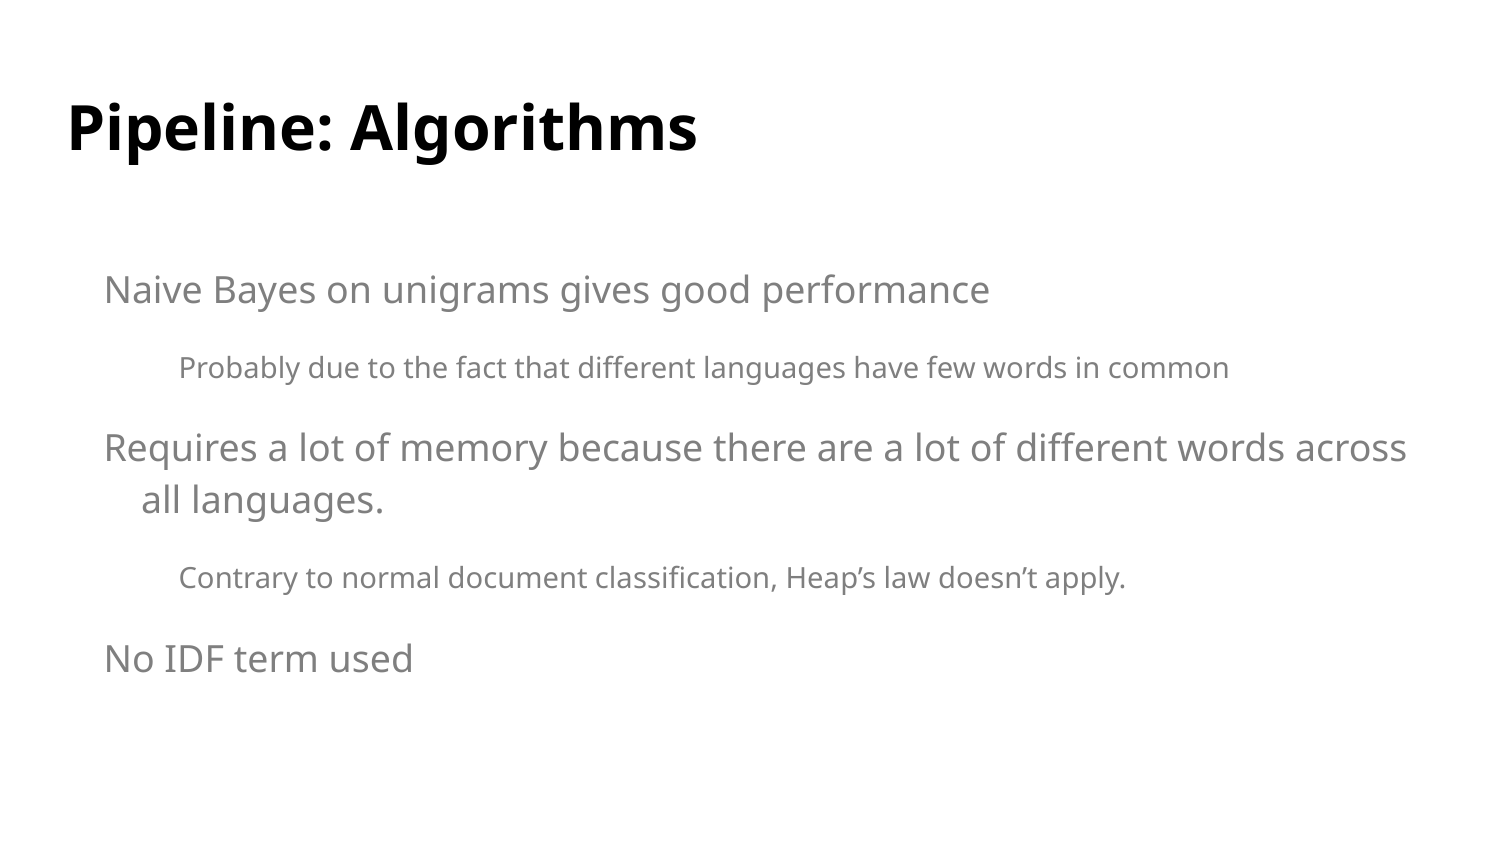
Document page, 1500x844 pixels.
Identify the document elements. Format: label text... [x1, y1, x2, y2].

list Naive Bayes on unigrams gives good performance Probably due to the fact that different languages have few words in common Requires a lot of memory because there are a lot of different words across all languages. Contrary to normal document classification, Heap’s law doesn’t apply. No IDF term used [51, 189, 1449, 750]
title Pipeline: Algorithms [51, 72, 1449, 176]
